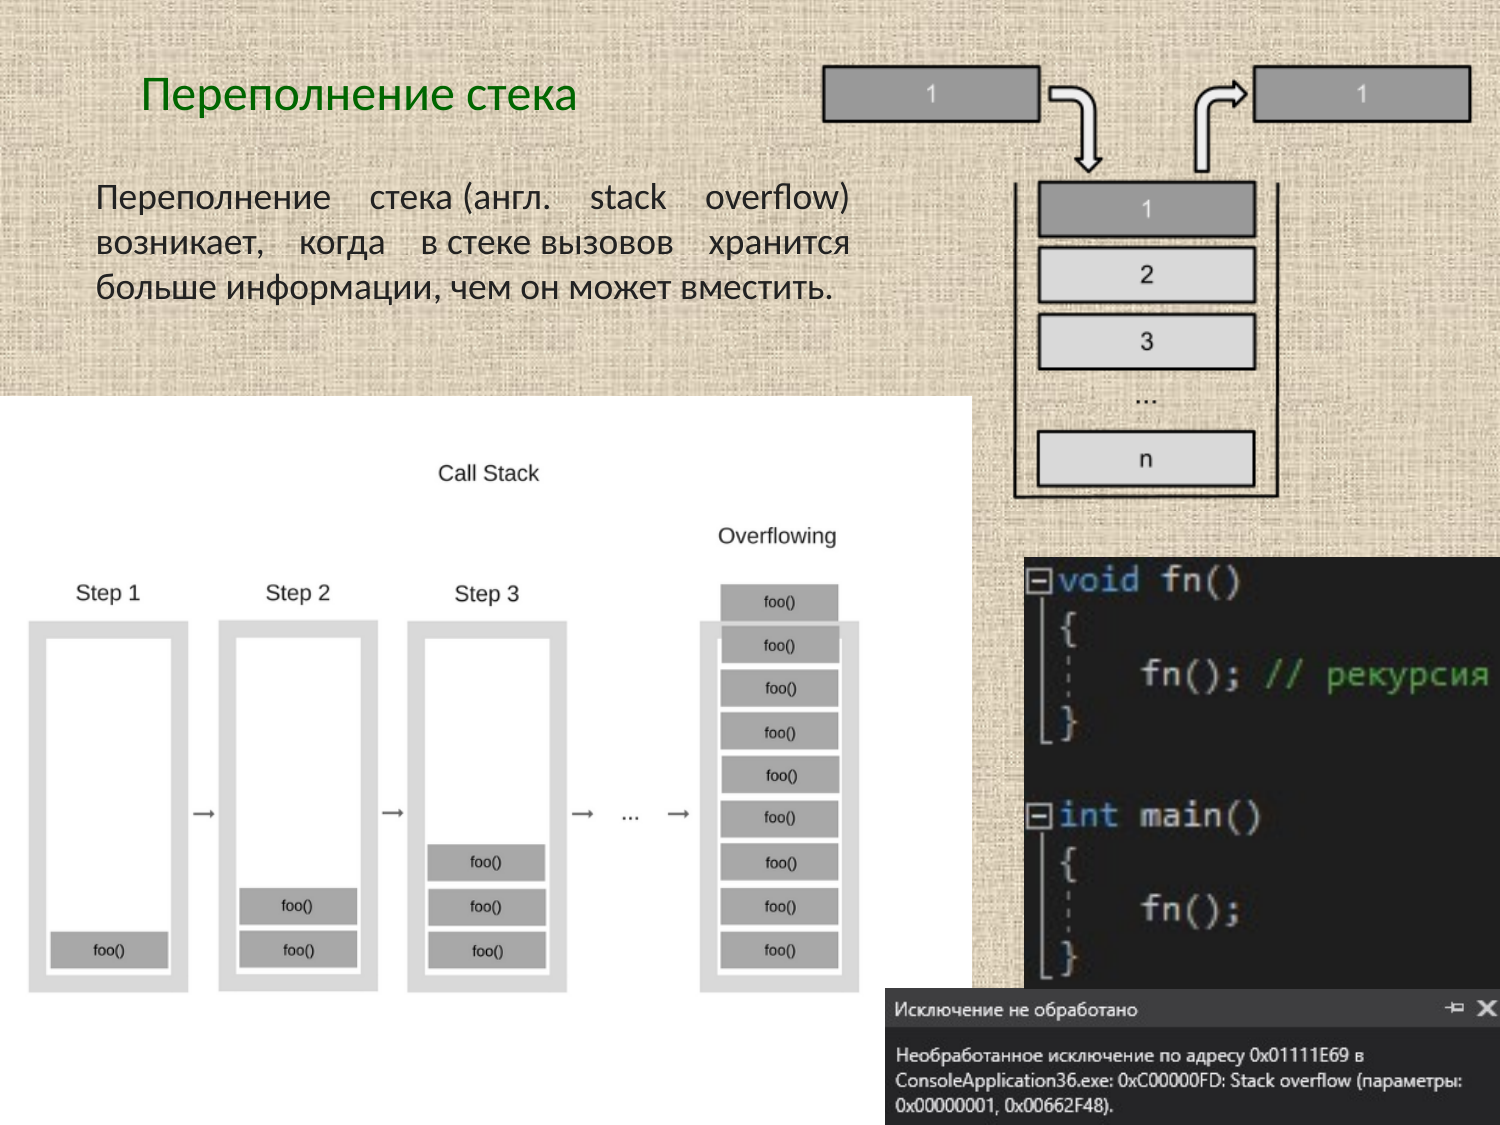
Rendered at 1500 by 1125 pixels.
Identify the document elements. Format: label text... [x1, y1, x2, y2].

picture [0, 0, 1500, 1125]
text_box Переполнение стека (англ. stack overflow) возникает, когда в стеке вызовов хранится больше информации, чем он может вместить. [80, 164, 804, 314]
text_box Переполнение стека [125, 53, 804, 128]
